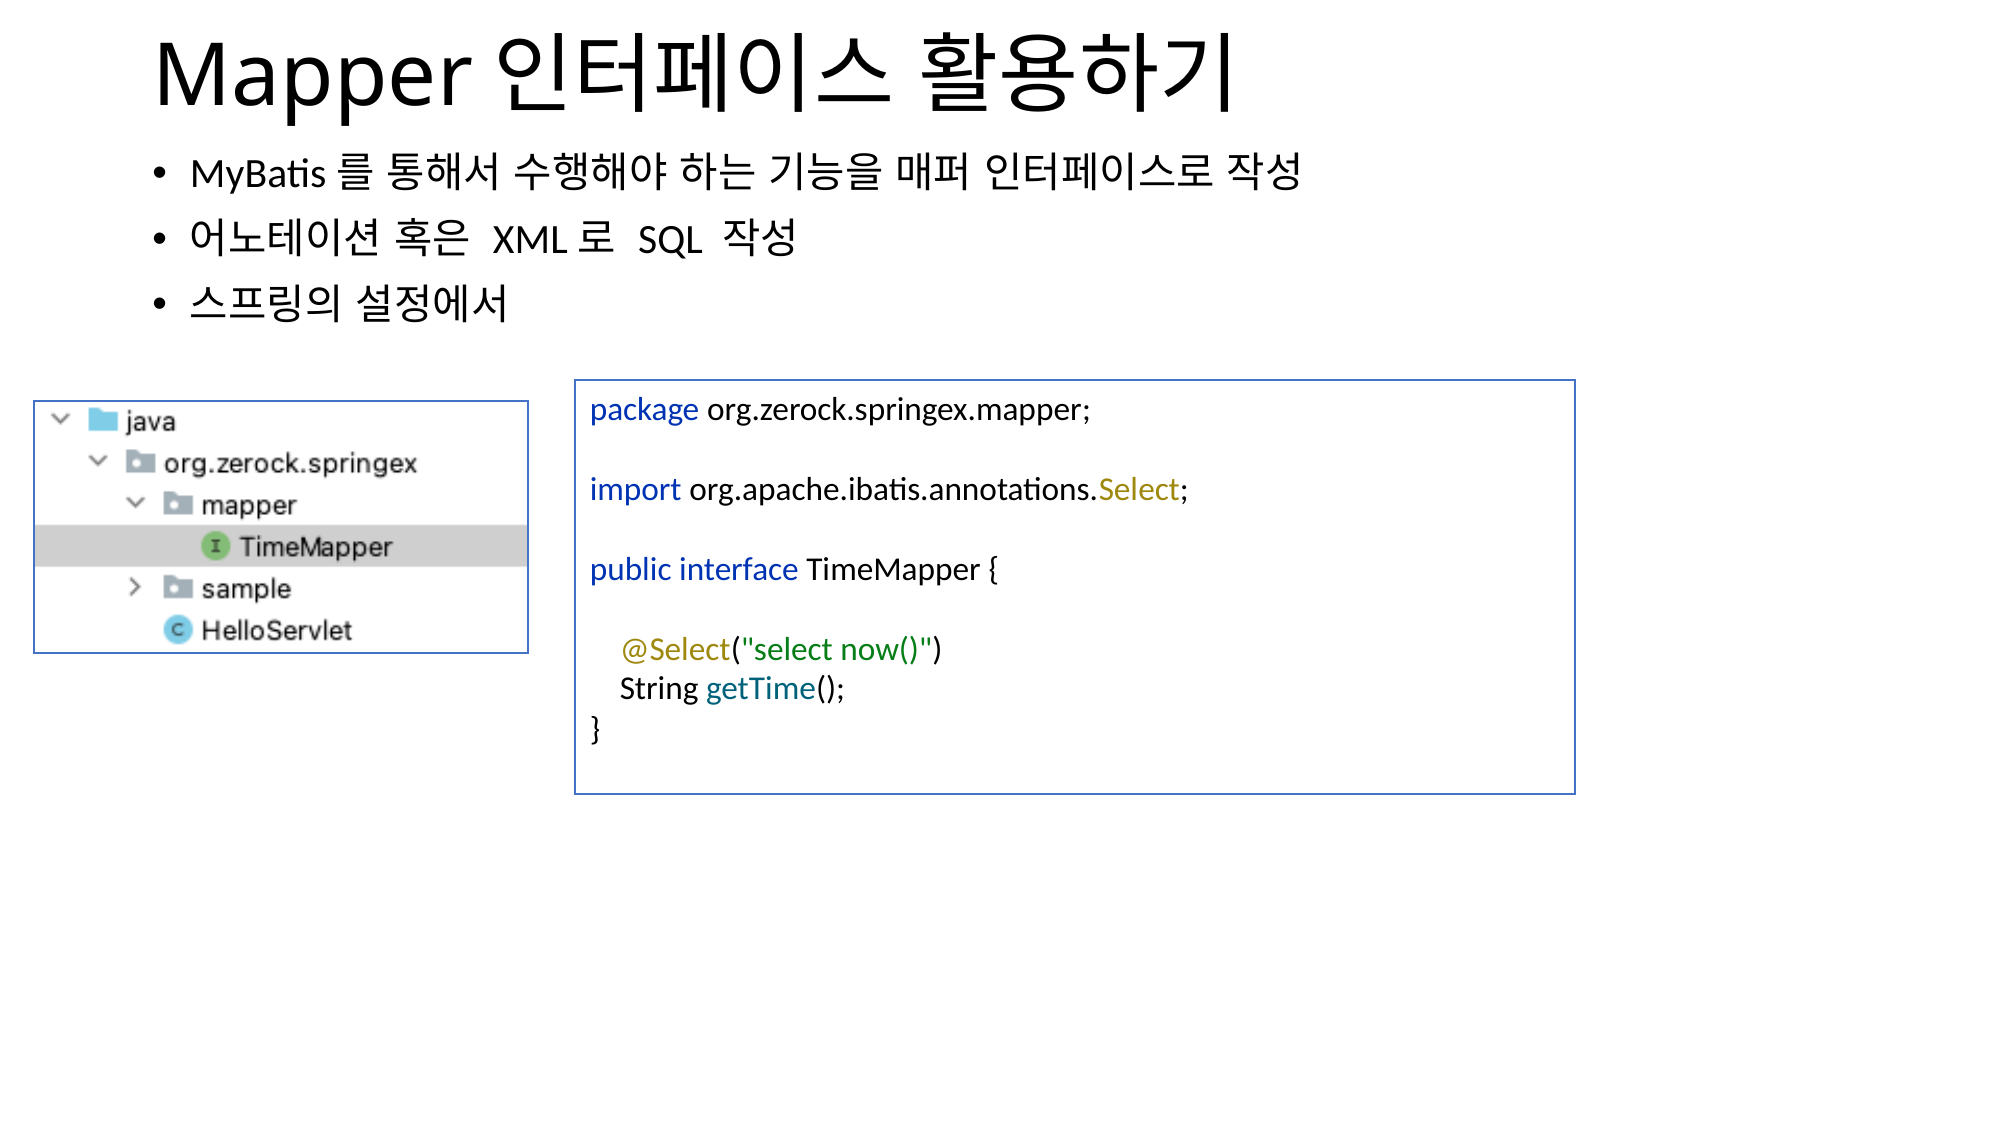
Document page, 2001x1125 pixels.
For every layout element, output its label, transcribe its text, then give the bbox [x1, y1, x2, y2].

text_box package org.zerock.springex.mapper; import org.apache.ibatis.annotations.Select; public interface TimeMapper { @Select("select now()") String getTime(); } [574, 379, 1576, 795]
title Mapper인터페이스 활용하기 [137, 22, 1863, 132]
picture [34, 402, 527, 653]
list MyBatis를 통해서 수행해야 하는 기능을 매퍼 인터페이스로 작성 어노테이션 혹은 XML로 SQL 작성 스프링의 설정에서 [137, 144, 1863, 1014]
